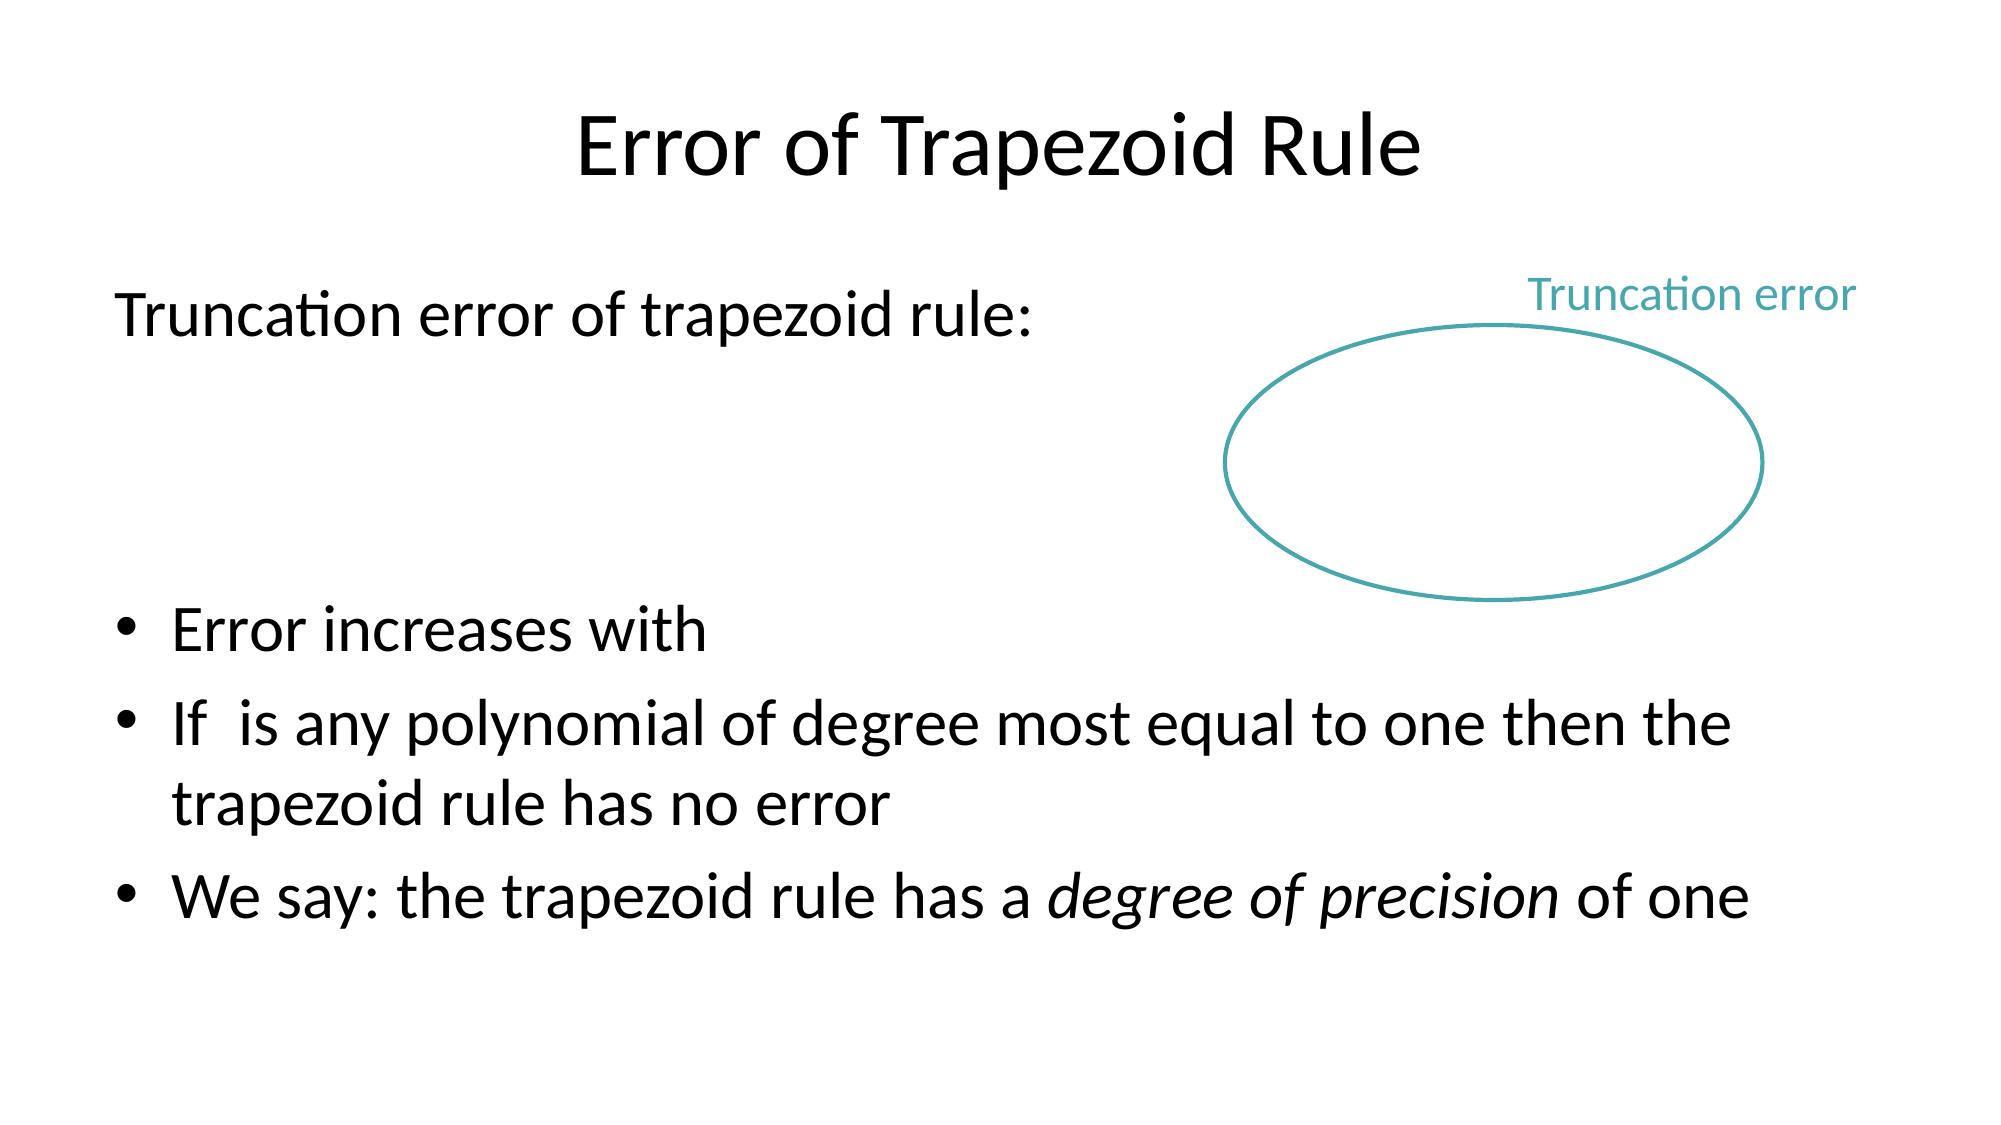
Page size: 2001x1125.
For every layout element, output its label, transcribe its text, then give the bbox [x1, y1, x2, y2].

text_box [1222, 322, 1765, 603]
text_box Truncation error [1512, 253, 1938, 328]
title Error of Trapezoid Rule [99, 45, 1900, 233]
